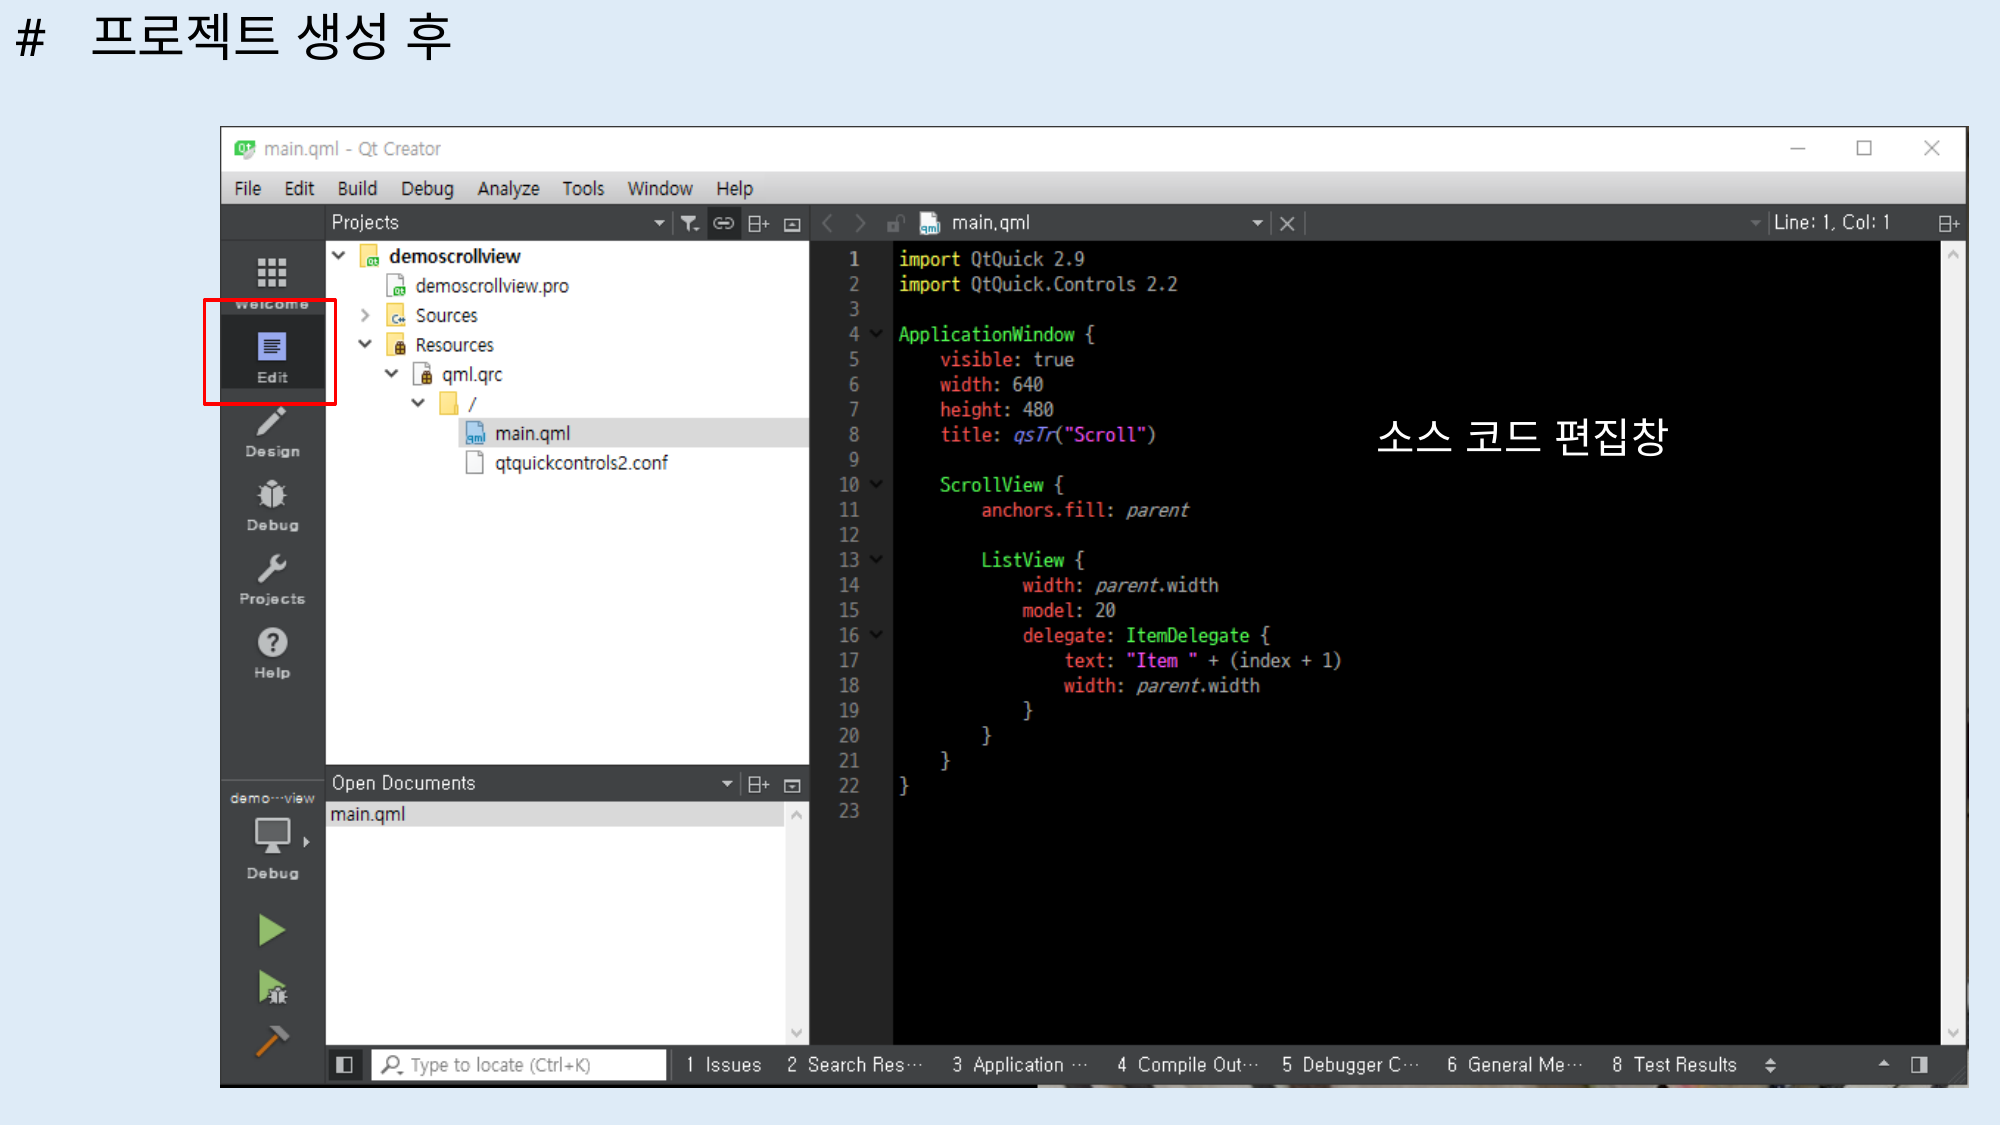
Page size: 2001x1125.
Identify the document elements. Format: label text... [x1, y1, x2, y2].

title # 프로젝트 생성 후 [0, 0, 2000, 75]
text_box [204, 299, 220, 405]
picture [220, 126, 1969, 1088]
